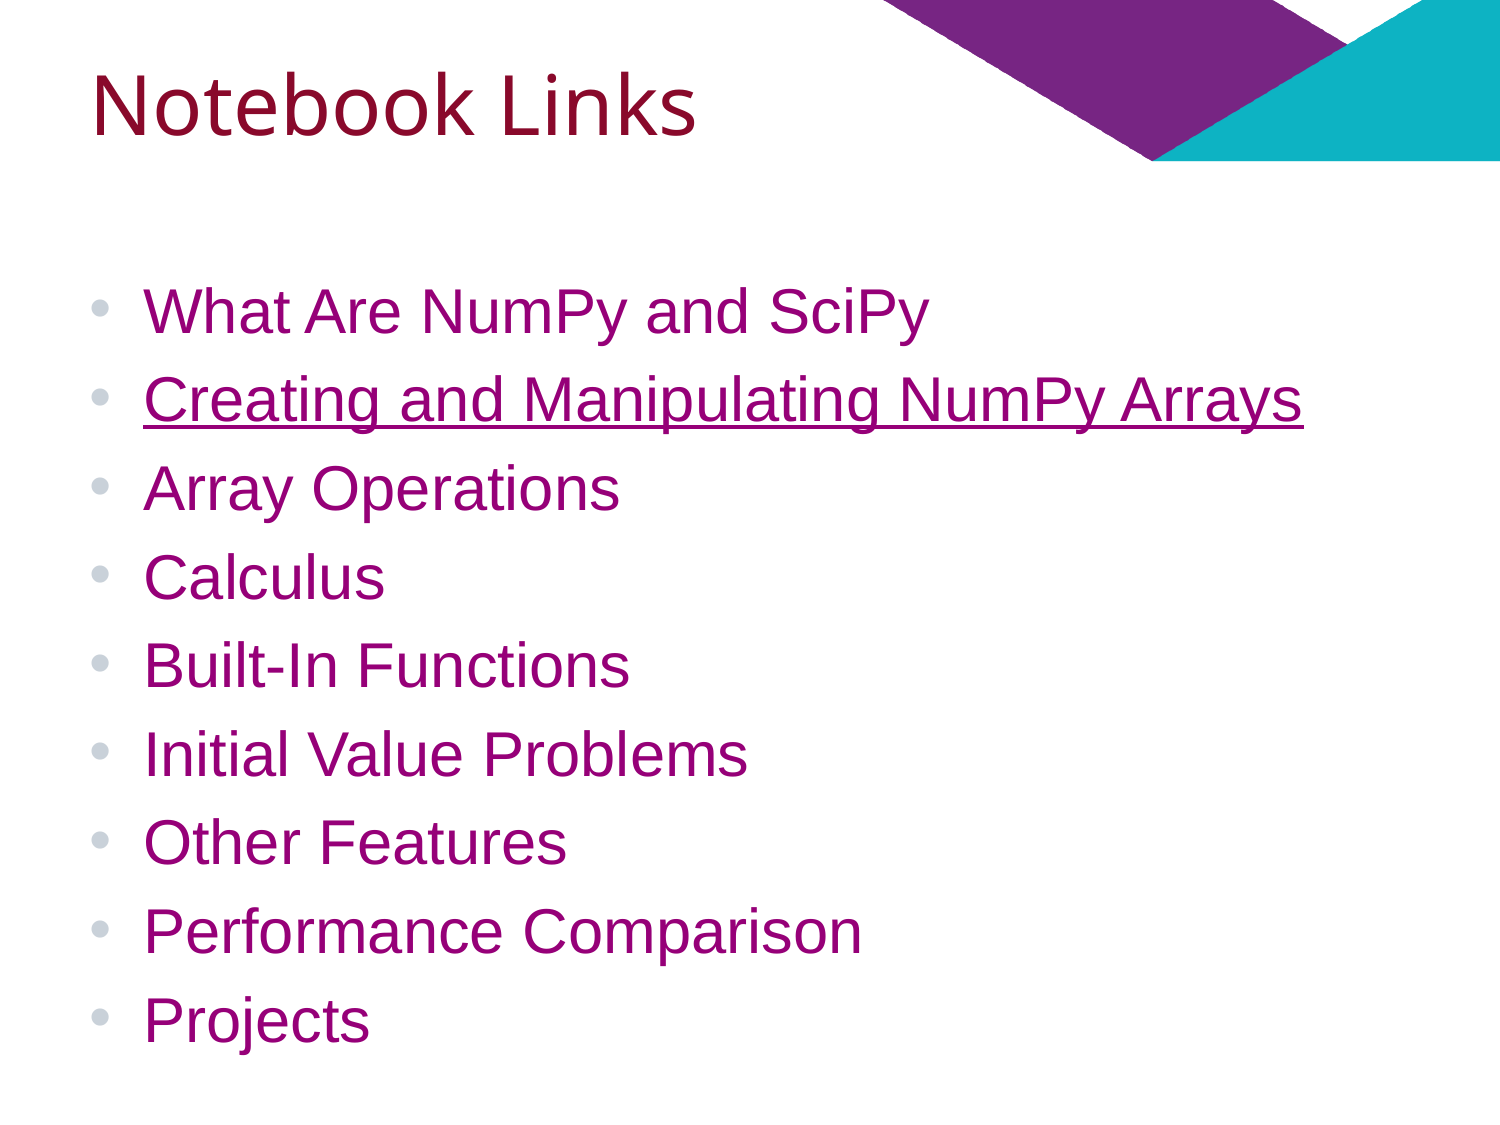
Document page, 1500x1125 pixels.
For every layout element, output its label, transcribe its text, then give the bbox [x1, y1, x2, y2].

picture [0, 0, 1500, 163]
title Notebook Links [75, 45, 1425, 233]
list What Are NumPy and SciPy Creating and Manipulating NumPy Arrays Array Operations Calculus Built-In Functions Initial Value Problems Other Features Performance Comparison Projects [75, 262, 1459, 1063]
